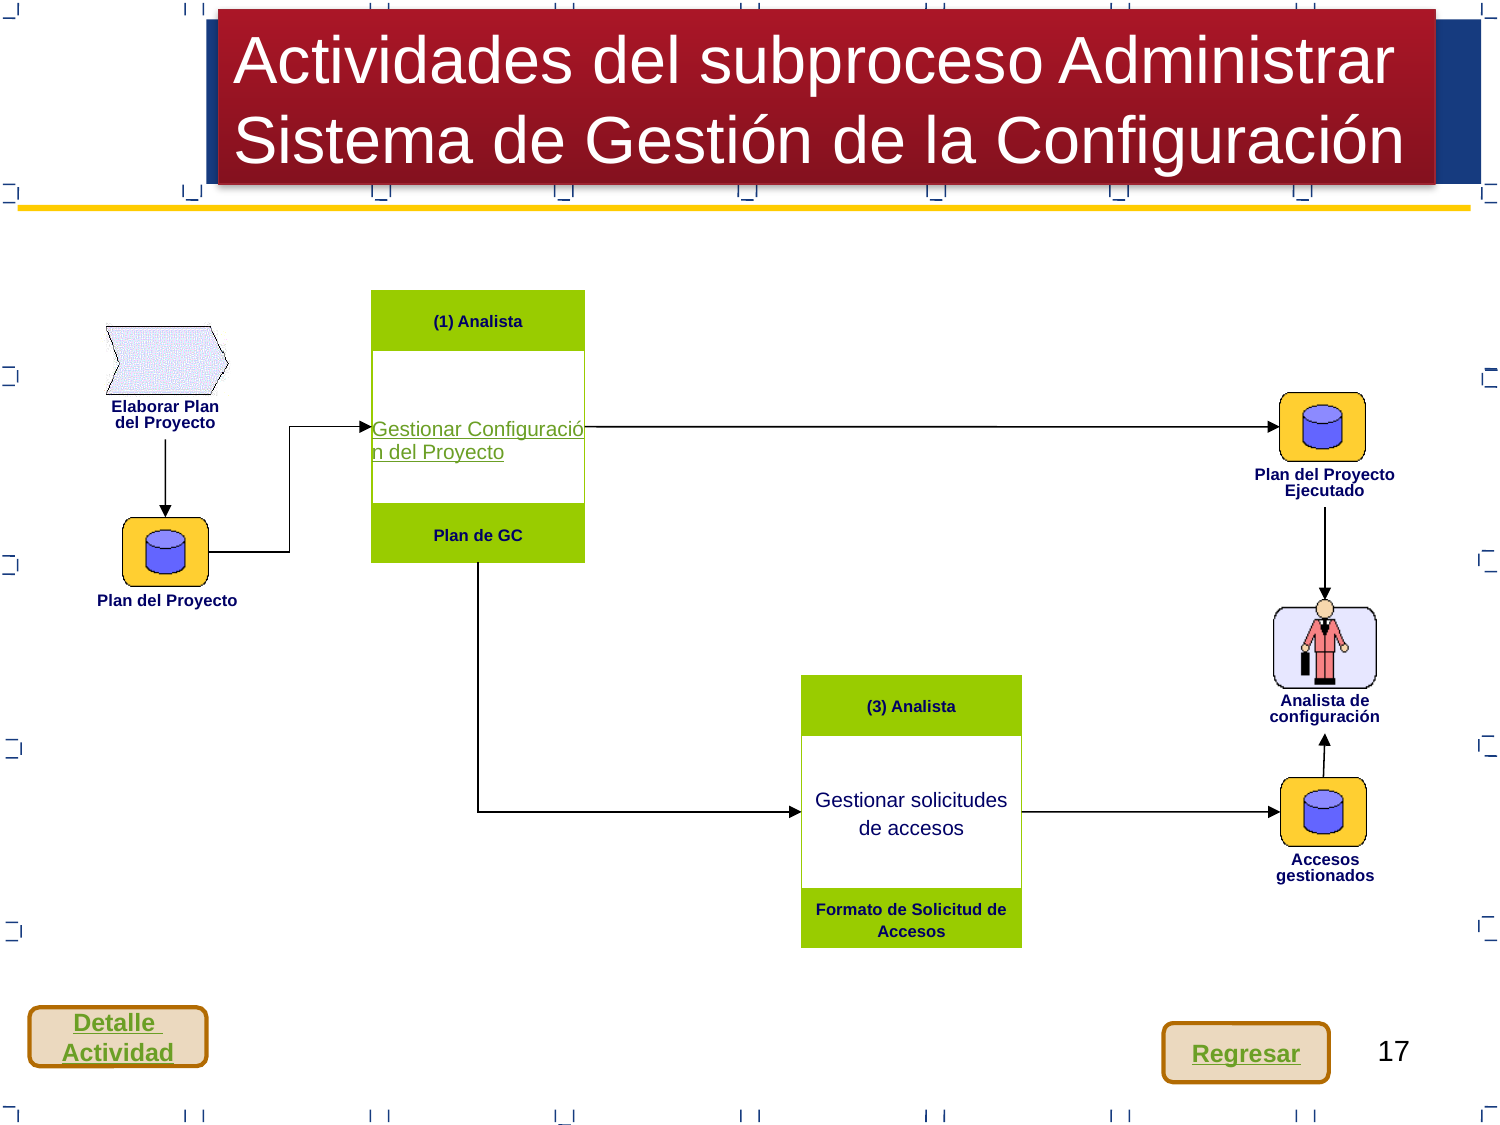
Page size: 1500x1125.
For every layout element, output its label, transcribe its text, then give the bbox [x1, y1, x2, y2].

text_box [801, 675, 1022, 948]
text_box Actividades del subproceso Administrar Sistema de Gestión de la Configuración [218, 9, 1436, 185]
text_box Detalle Actividad [29, 1007, 207, 1067]
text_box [1234, 777, 1417, 894]
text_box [371, 290, 585, 563]
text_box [208, 426, 373, 553]
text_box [76, 517, 259, 618]
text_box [88, 321, 243, 441]
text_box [1234, 599, 1416, 735]
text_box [1234, 391, 1416, 509]
text_box Regresar [1163, 1023, 1329, 1083]
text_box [514, 525, 765, 849]
